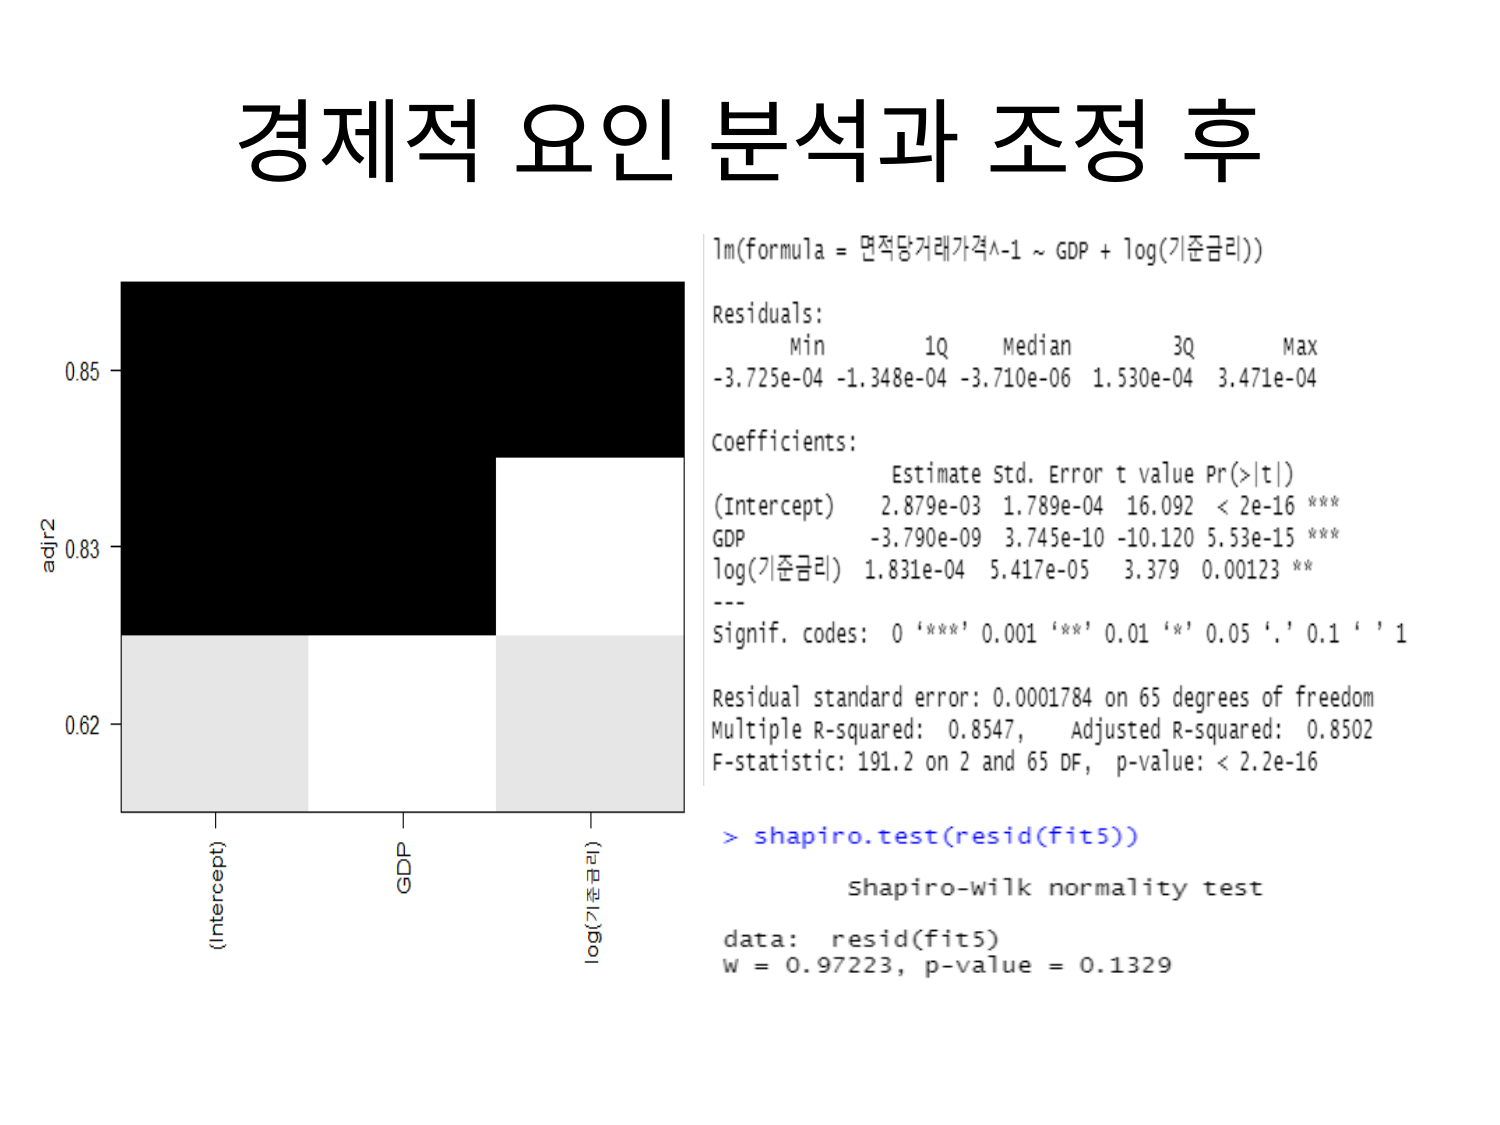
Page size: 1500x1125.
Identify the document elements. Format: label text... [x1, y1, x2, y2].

picture [714, 820, 1325, 985]
picture [702, 234, 1454, 786]
title 경제적 요인 분석과 조정 후 [75, 45, 1425, 232]
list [23, 234, 727, 997]
